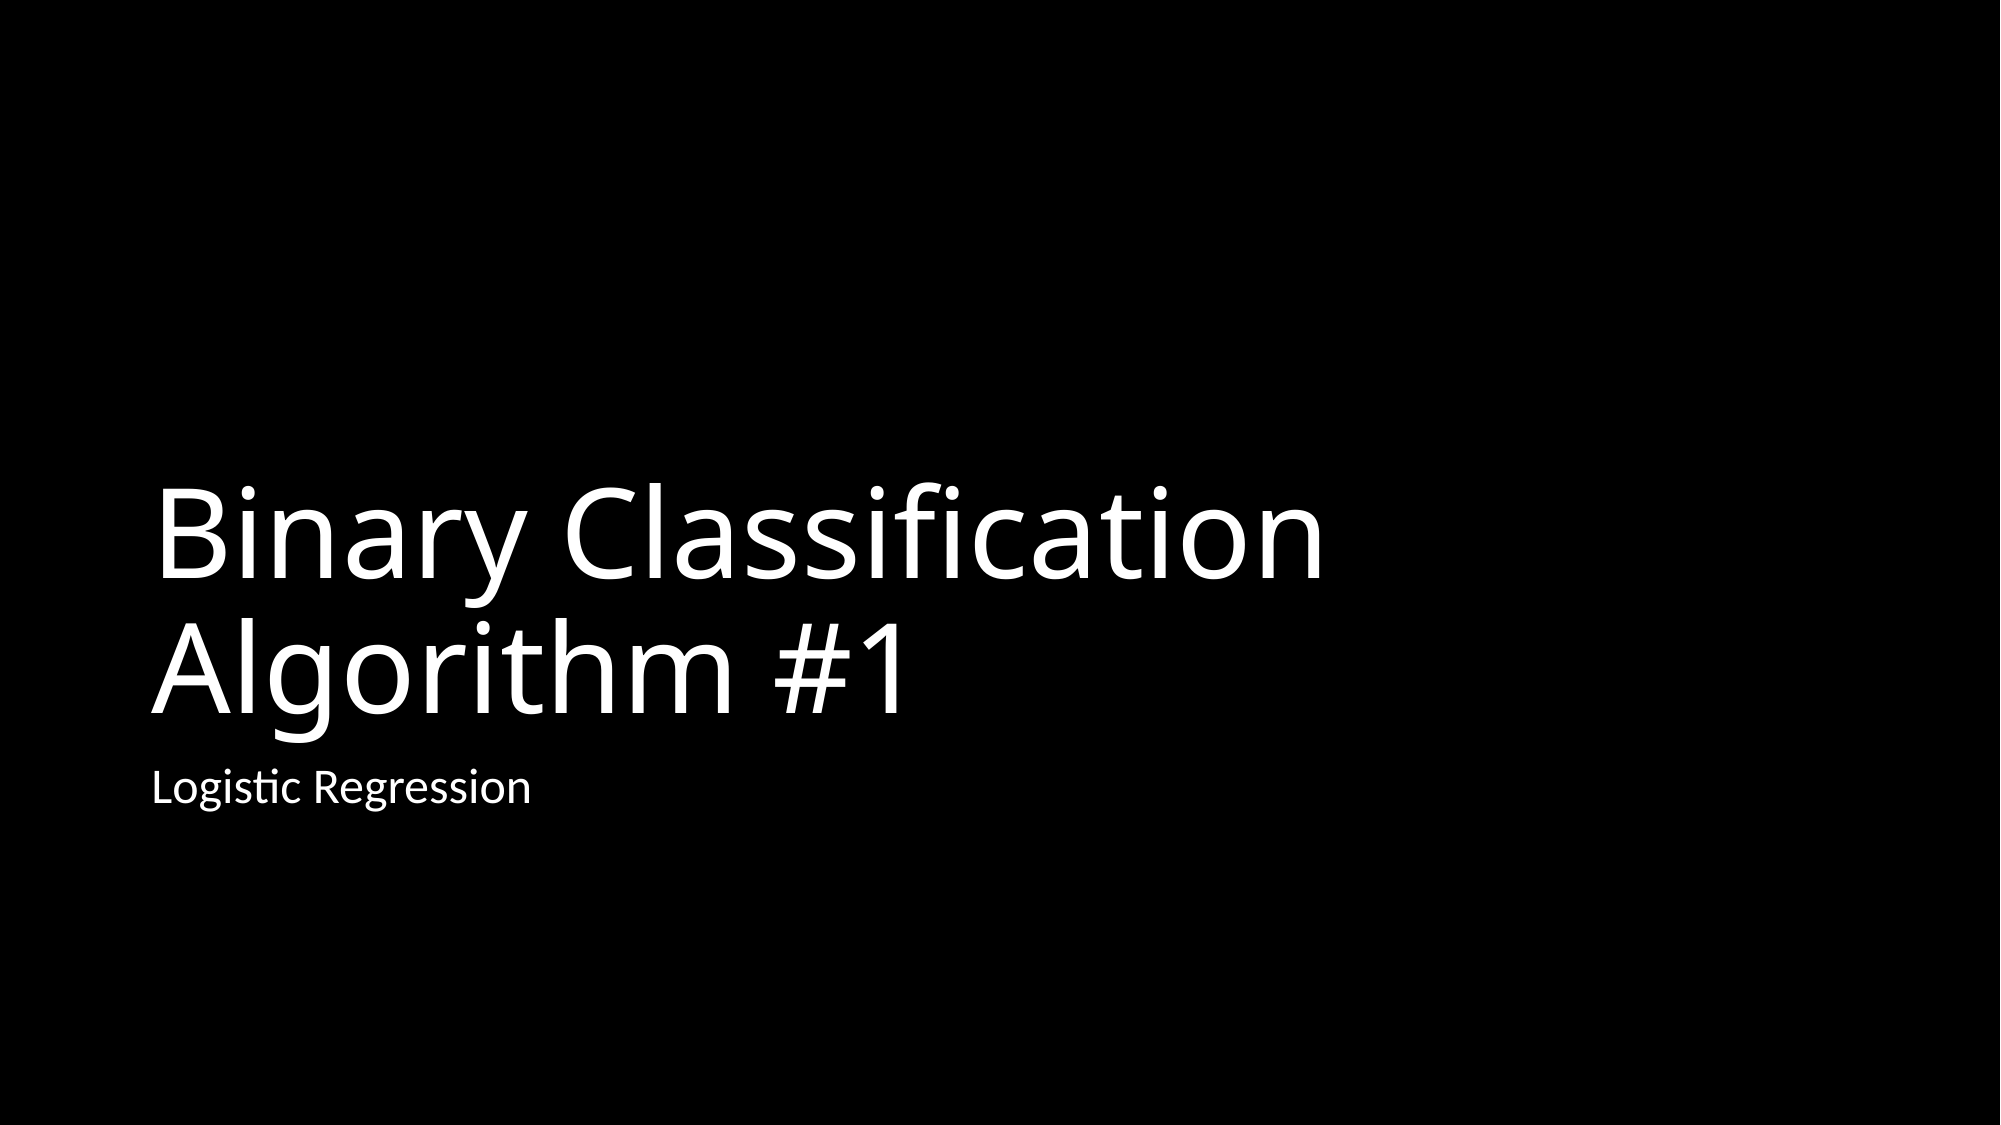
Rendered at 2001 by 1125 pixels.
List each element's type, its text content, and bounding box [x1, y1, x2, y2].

list Logistic Regression [136, 752, 1862, 999]
title Binary Classification Algorithm #1 [136, 280, 1862, 749]
